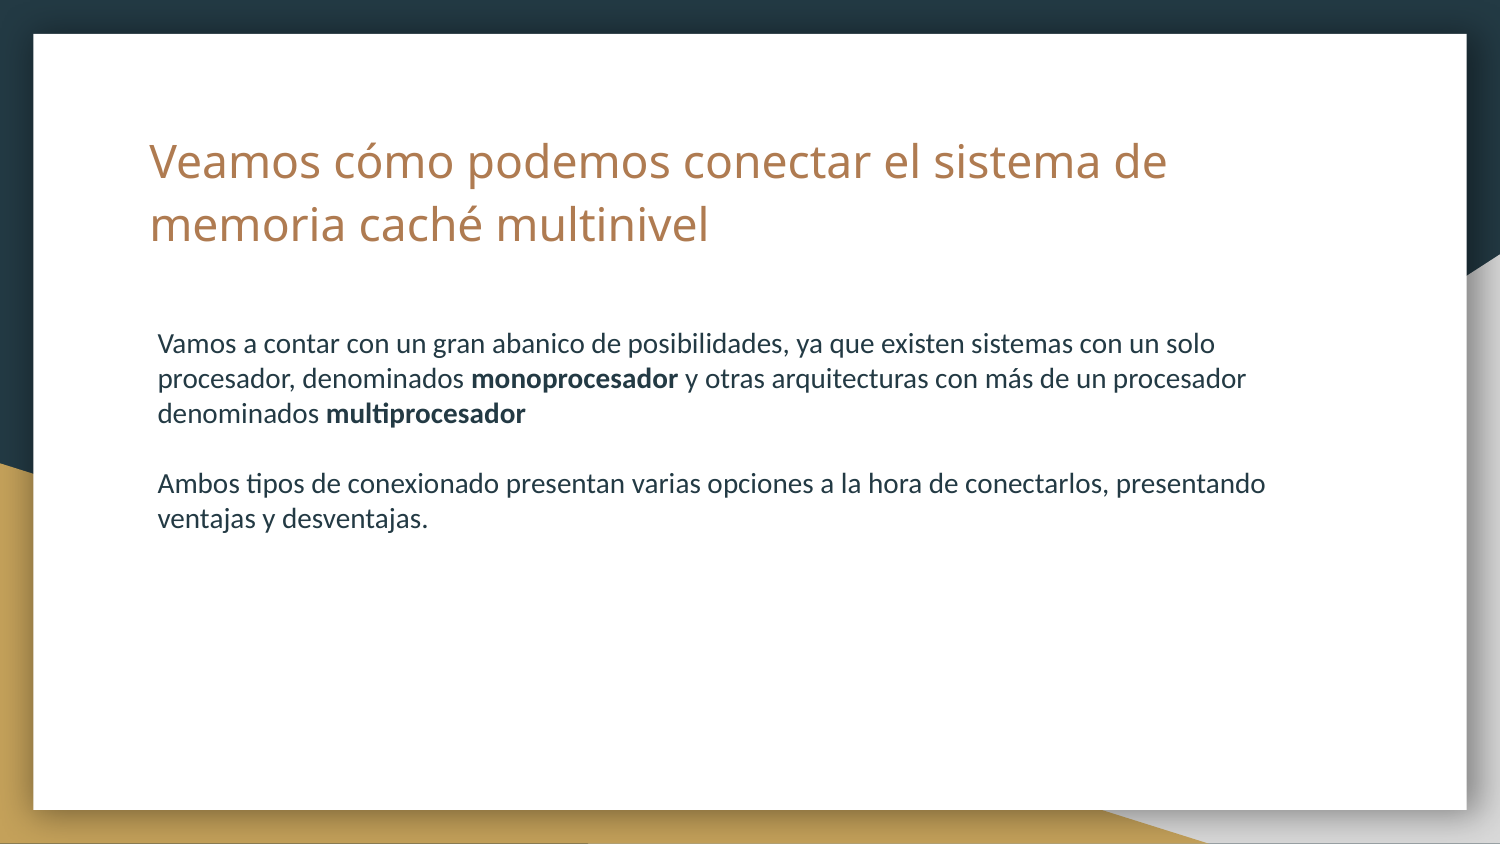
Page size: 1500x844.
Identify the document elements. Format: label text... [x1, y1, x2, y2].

title Veamos cómo podemos conectar el sistema de memoria caché multinivel [134, 114, 1366, 271]
text_box Vamos a contar con un gran abanico de posibilidades, ya que existen sistemas con un solo procesador, denominados monoprocesador y otras arquitecturas con más de un procesador denominados multiprocesador Ambos tipos de conexionado presentan varias opciones a la hora de conectarlos, presentando ventajas y desventajas. [142, 309, 1374, 550]
